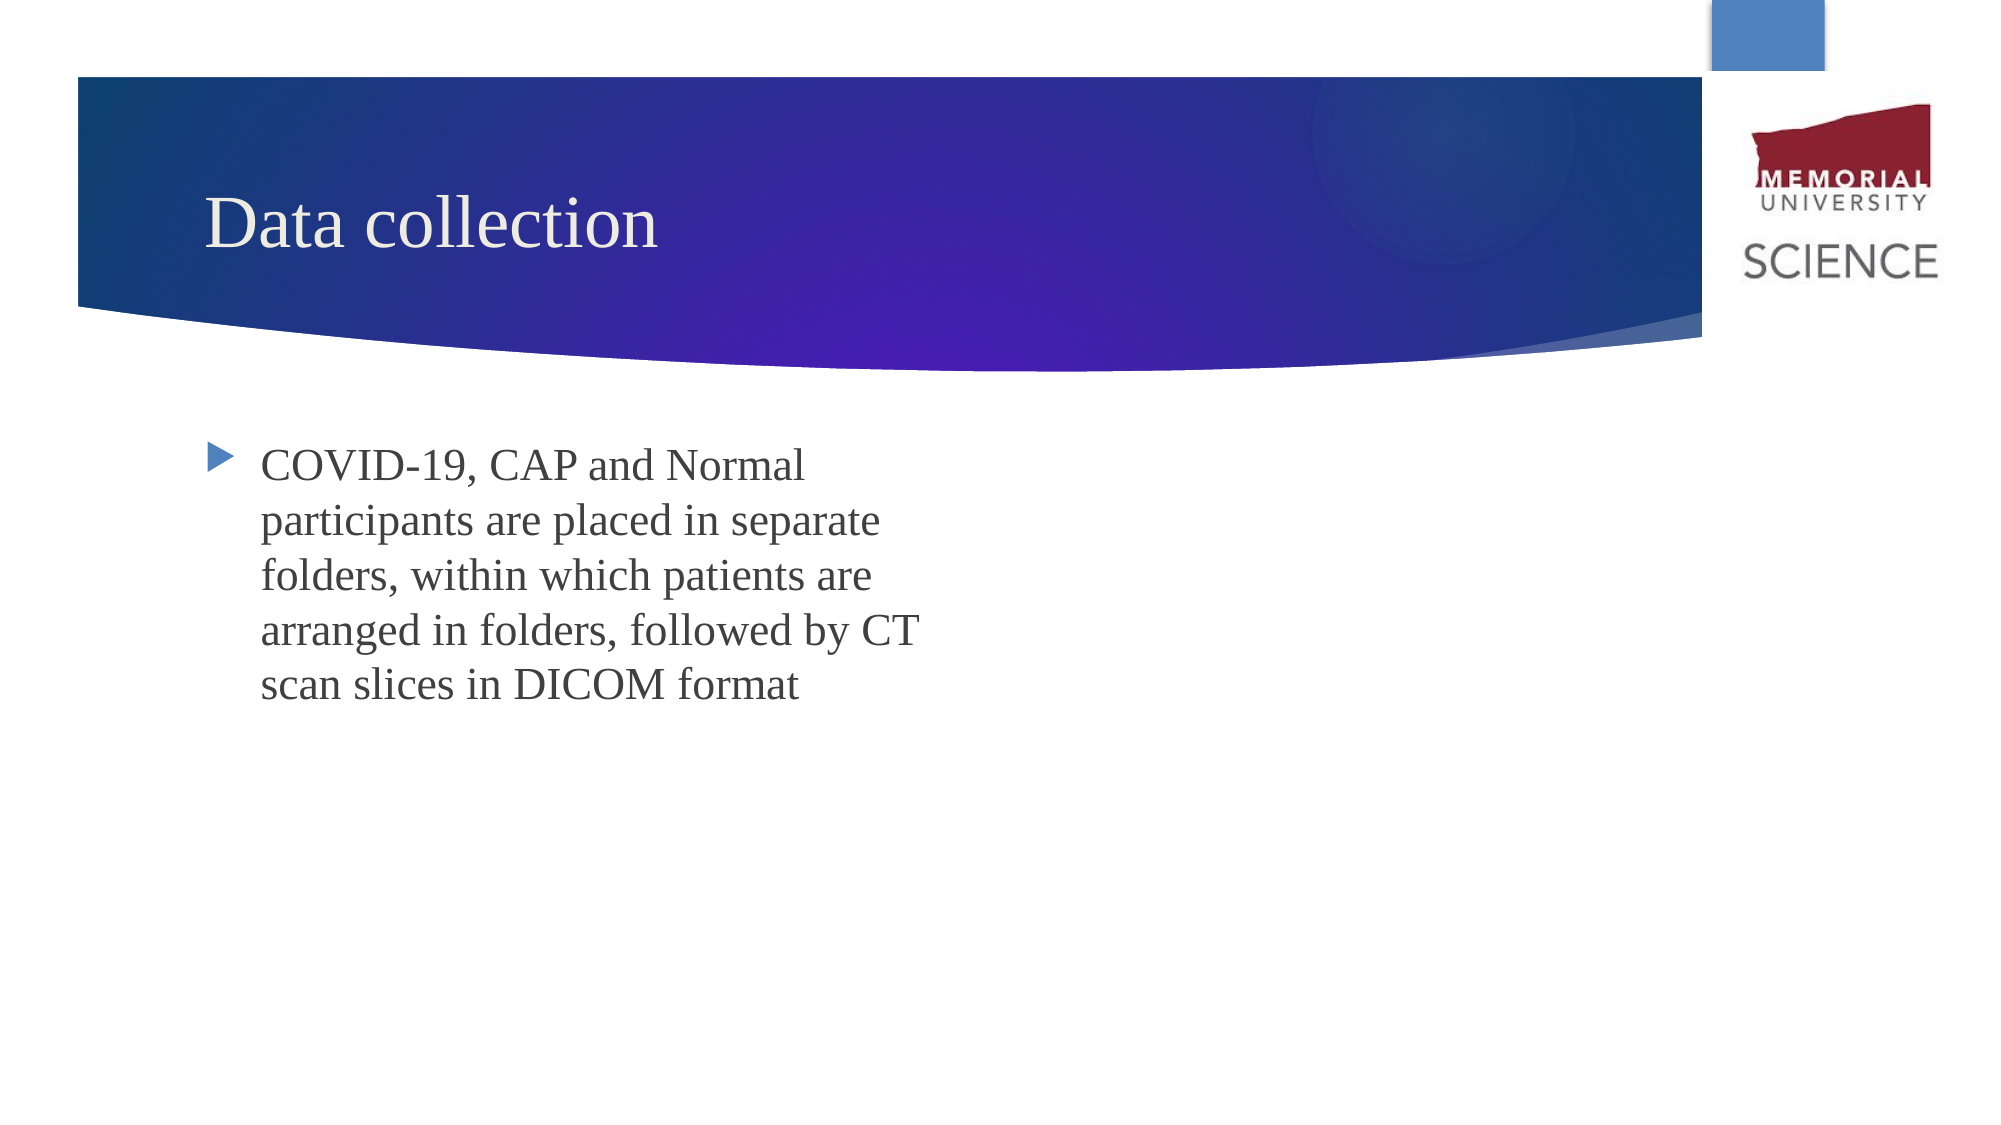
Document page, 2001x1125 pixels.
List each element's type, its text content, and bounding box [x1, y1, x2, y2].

picture [1701, 71, 1975, 345]
list COVID-19, CAP and Normal participants are placed in separate folders, within which patients are arranged in folders, followed by CT scan slices in DICOM format [189, 427, 981, 988]
title Data collection [189, 159, 1627, 276]
